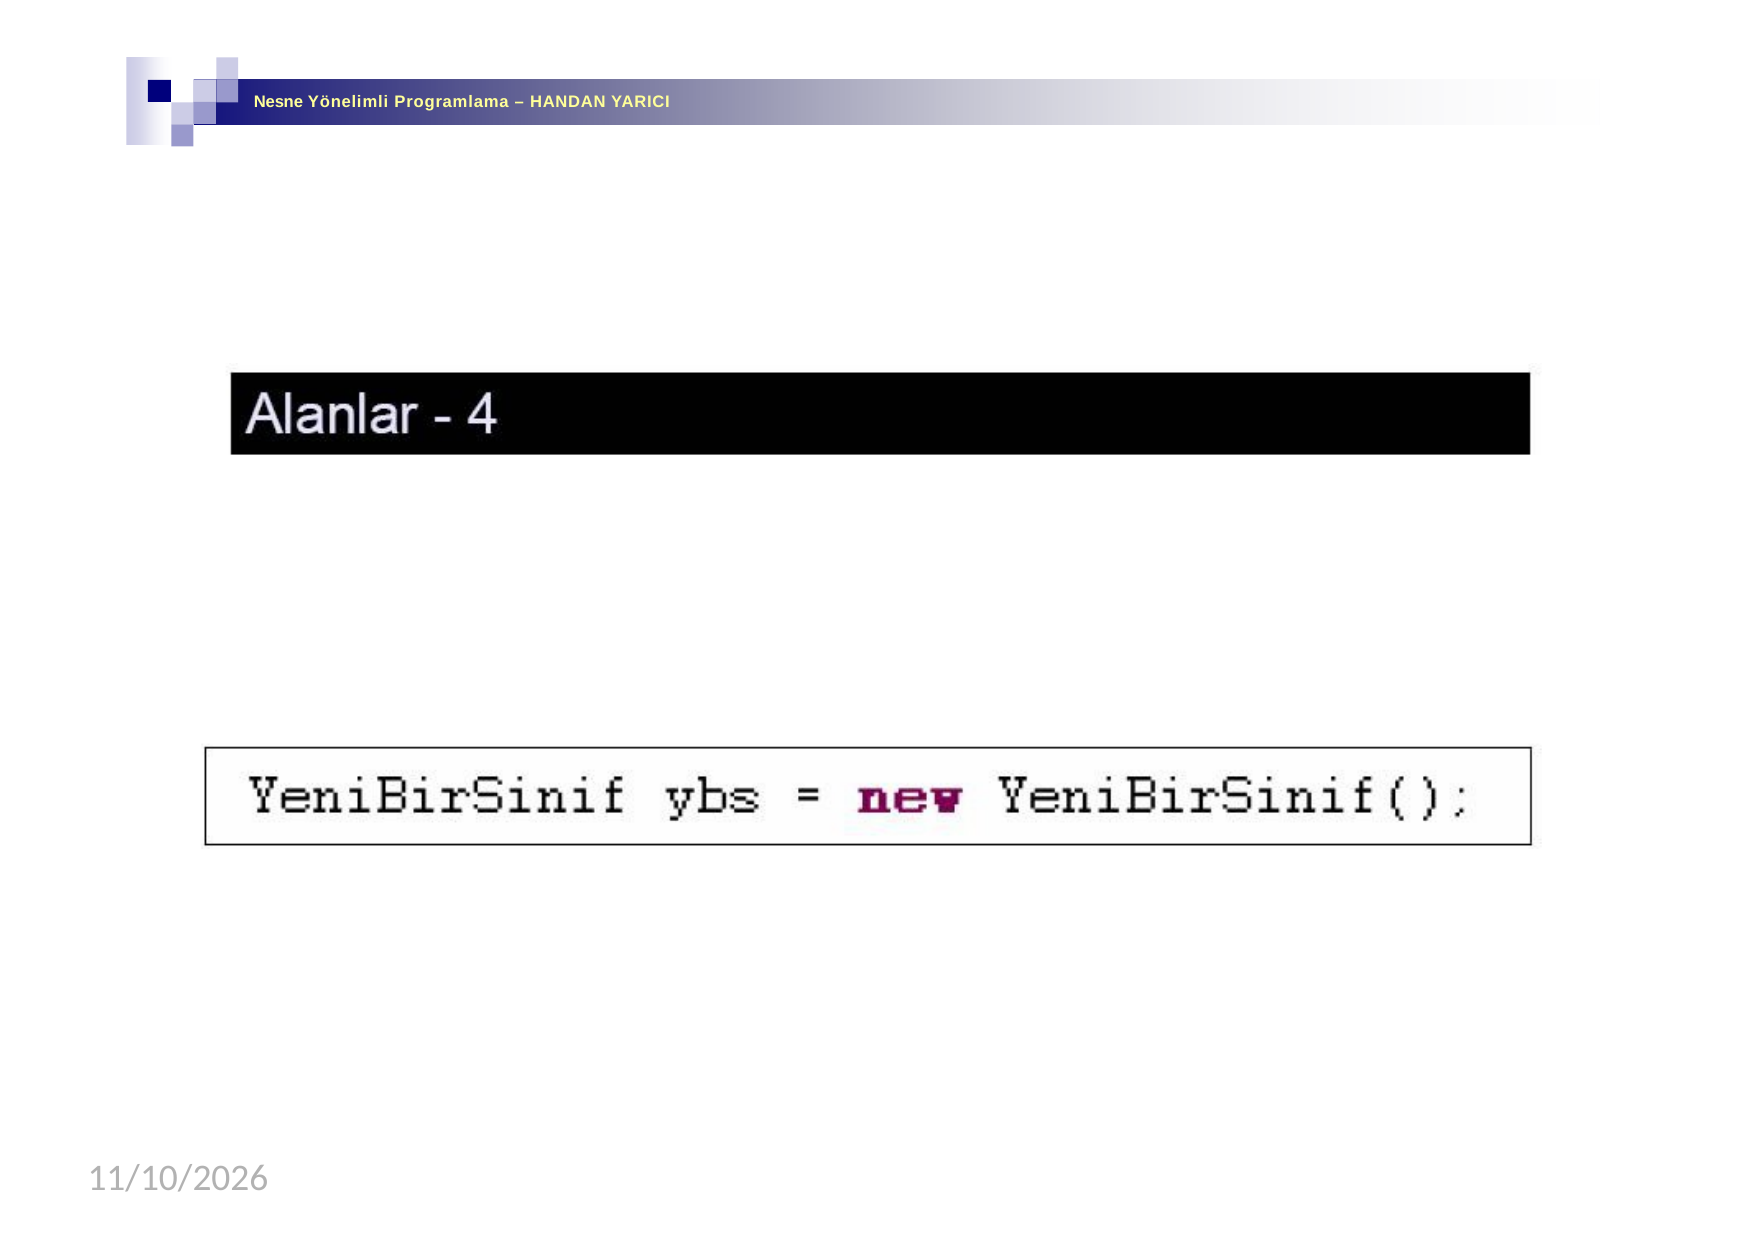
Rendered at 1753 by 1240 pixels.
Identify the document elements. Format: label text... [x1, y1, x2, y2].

text_box Nesne Yönelimli Programlama – HANDAN YARICI [251, 89, 889, 112]
picture [126, 57, 172, 145]
text_box [200, 363, 1542, 850]
picture [194, 79, 1600, 125]
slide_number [87, 1152, 491, 1215]
